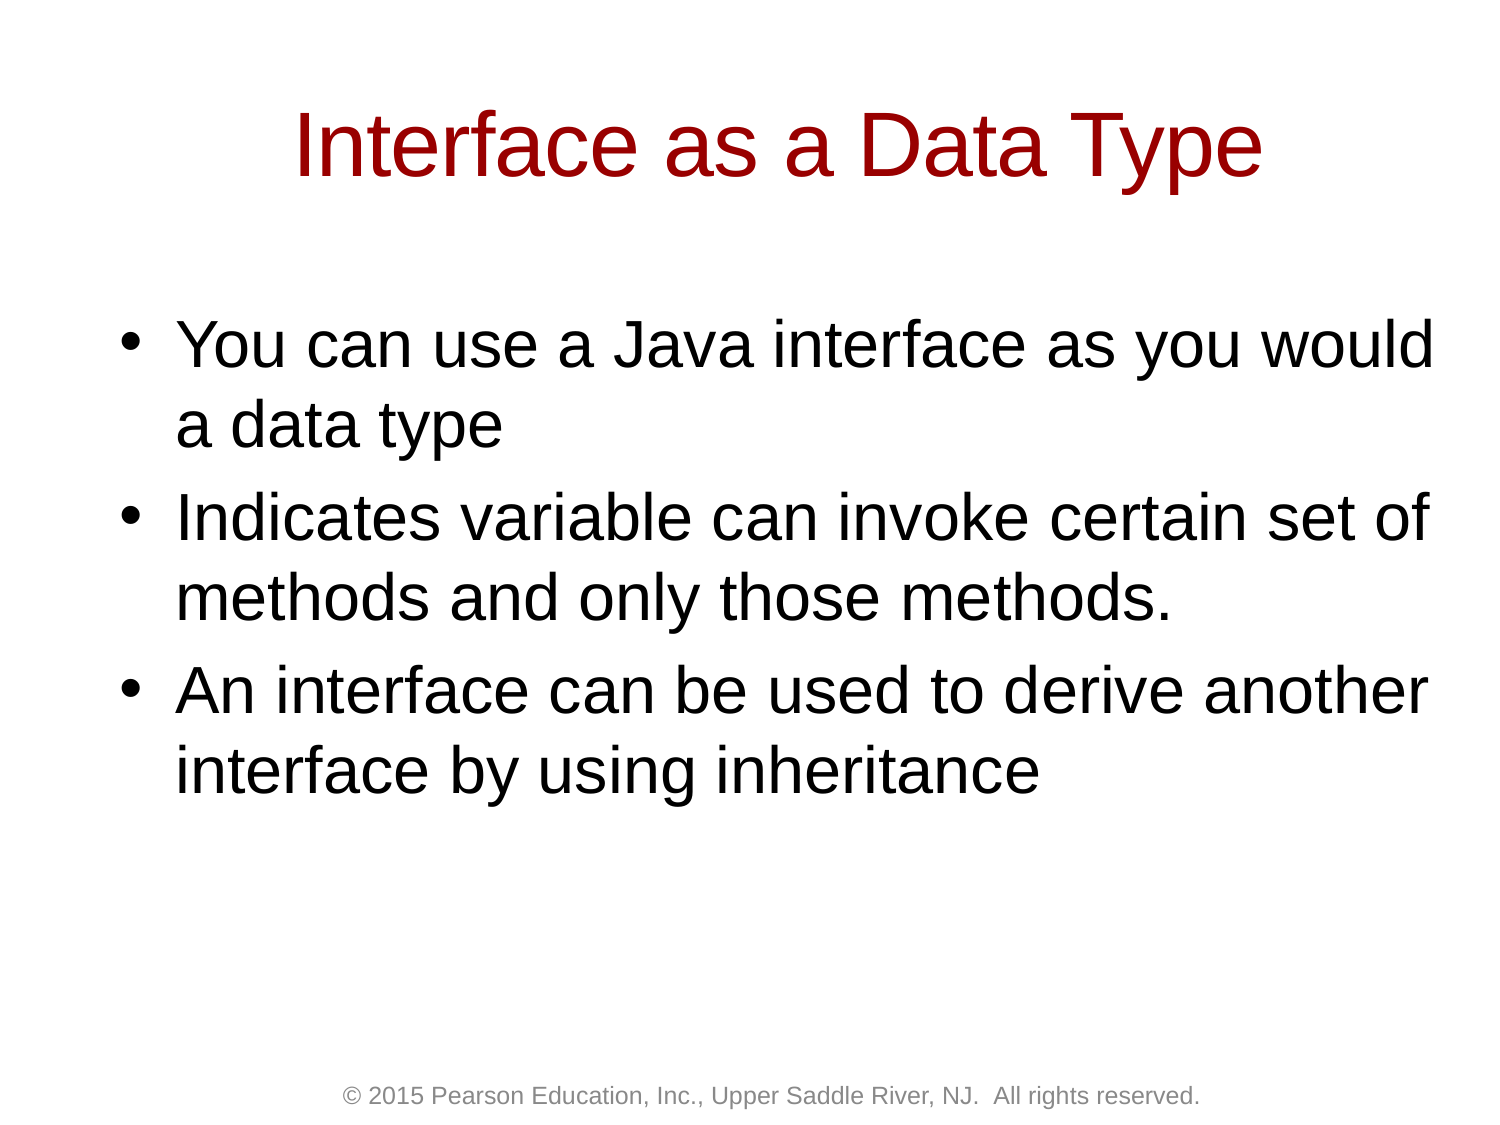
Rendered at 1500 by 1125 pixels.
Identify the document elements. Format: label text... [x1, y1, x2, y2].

title Interface as a Data Type [104, 24, 1455, 255]
list You can use a Java interface as you would a data type Indicates variable can invoke certain set of methods and only those methods. An interface can be used to derive another interface by using inheritance [104, 293, 1455, 1024]
text_box © 2015 Pearson Education, Inc., Upper Saddle River, NJ. All rights reserved. [112, 1065, 1434, 1125]
